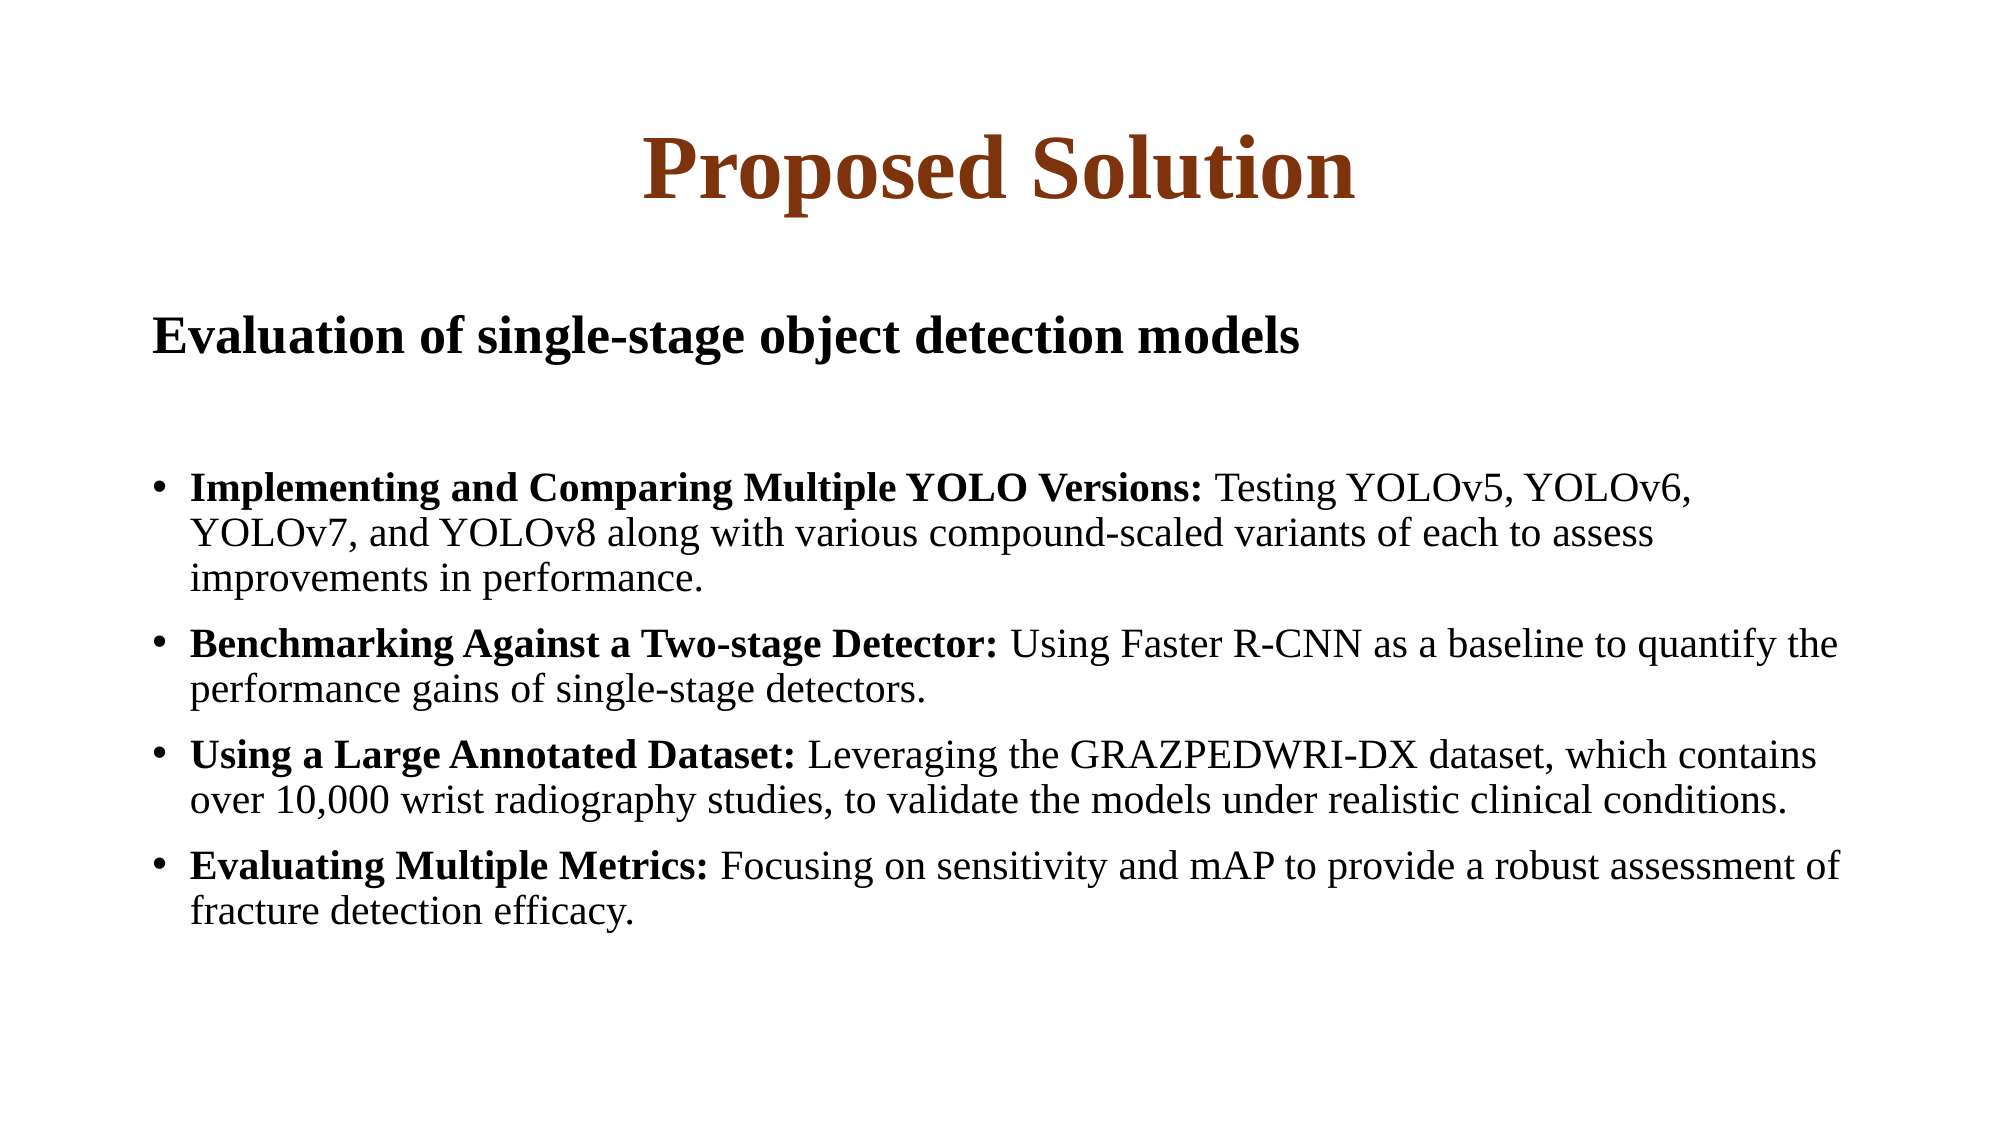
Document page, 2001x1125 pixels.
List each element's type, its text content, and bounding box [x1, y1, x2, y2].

list Evaluation of single-stage object detection models Implementing and Comparing Multiple YOLO Versions: Testing YOLOv5, YOLOv6, YOLOv7, and YOLOv8 along with various compound-scaled variants of each to assess improvements in performance. Benchmarking Against a Two-stage Detector: Using Faster R-CNN as a baseline to quantify the performance gains of single-stage detectors. Using a Large Annotated Dataset: Leveraging the GRAZPEDWRI-DX dataset, which contains over 10,000 wrist radiography studies, to validate the models under realistic clinical conditions. Evaluating Multiple Metrics: Focusing on sensitivity and mAP to provide a robust assessment of fracture detection efficacy. [137, 299, 1863, 1013]
title Proposed Solution [137, 59, 1863, 278]
